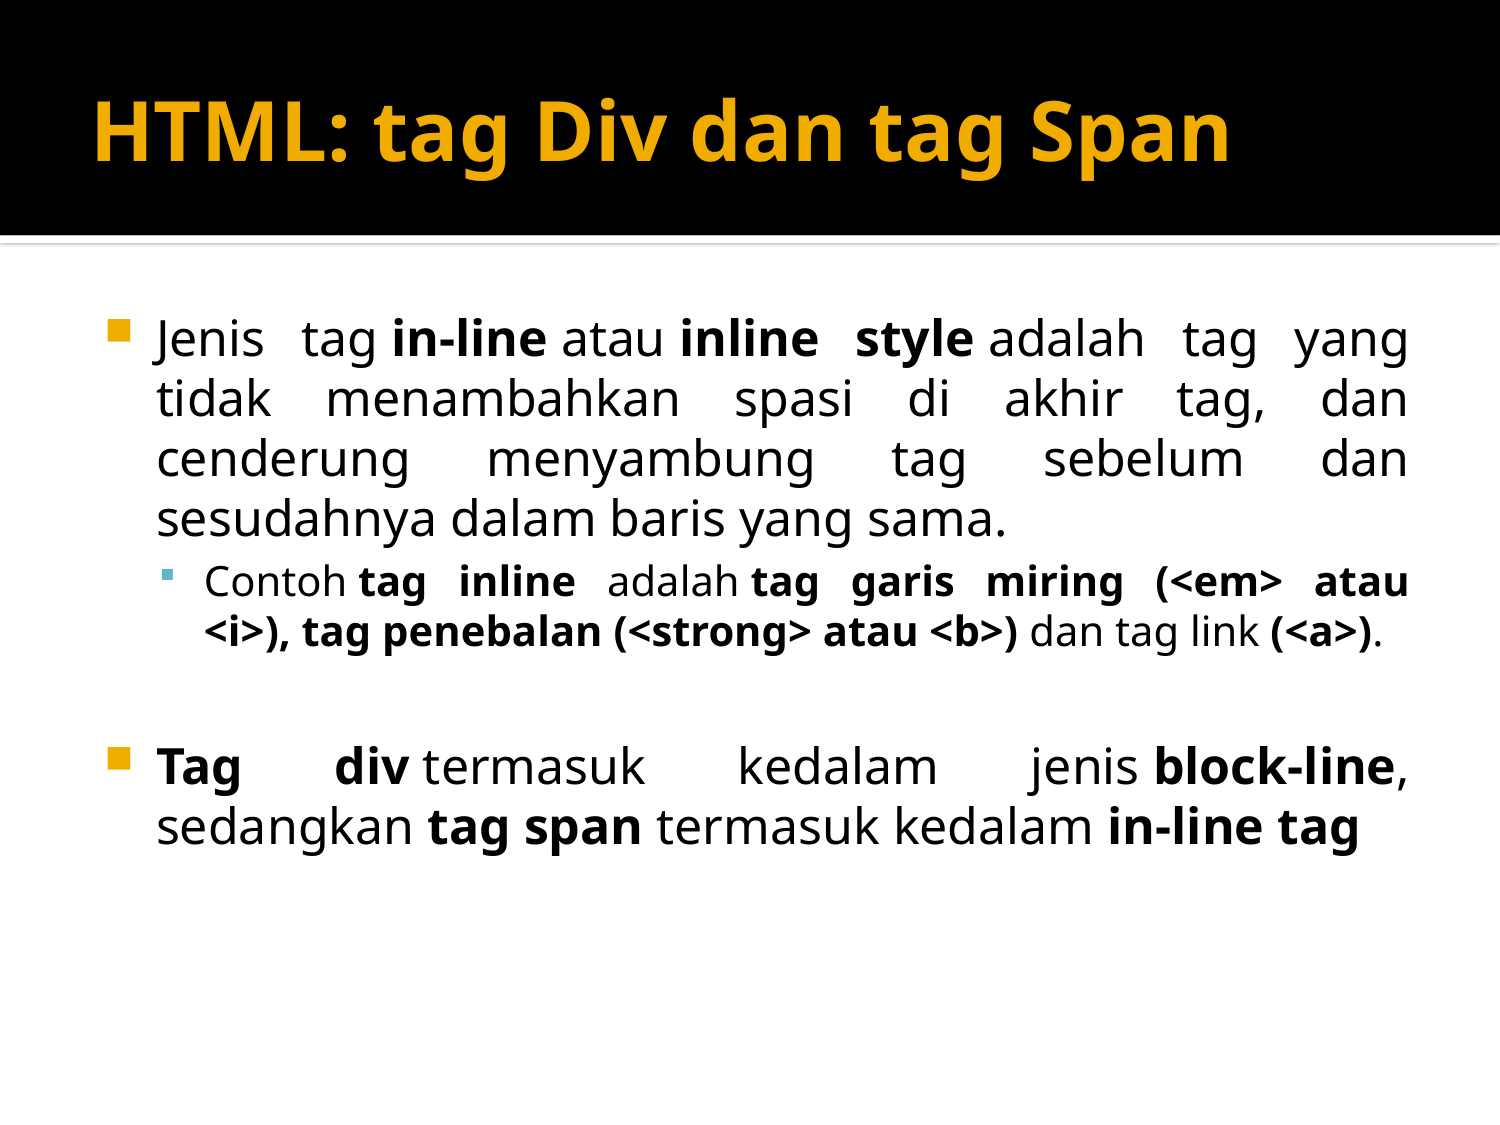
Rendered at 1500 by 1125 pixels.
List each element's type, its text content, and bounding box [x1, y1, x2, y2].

title HTML: tag Div dan tag Span [75, 25, 1425, 231]
list Jenis tag in-line atau inline style adalah tag yang tidak menambahkan spasi di akhir tag, dan cenderung menyambung tag sebelum dan sesudahnya dalam baris yang sama. Contoh tag inline adalah tag garis miring (<em> atau <i>), tag penebalan (<strong> atau <b>) dan tag link (<a>). Tag div termasuk kedalam jenis block-line, sedangkan tag span termasuk kedalam in-line tag [75, 291, 1425, 1050]
